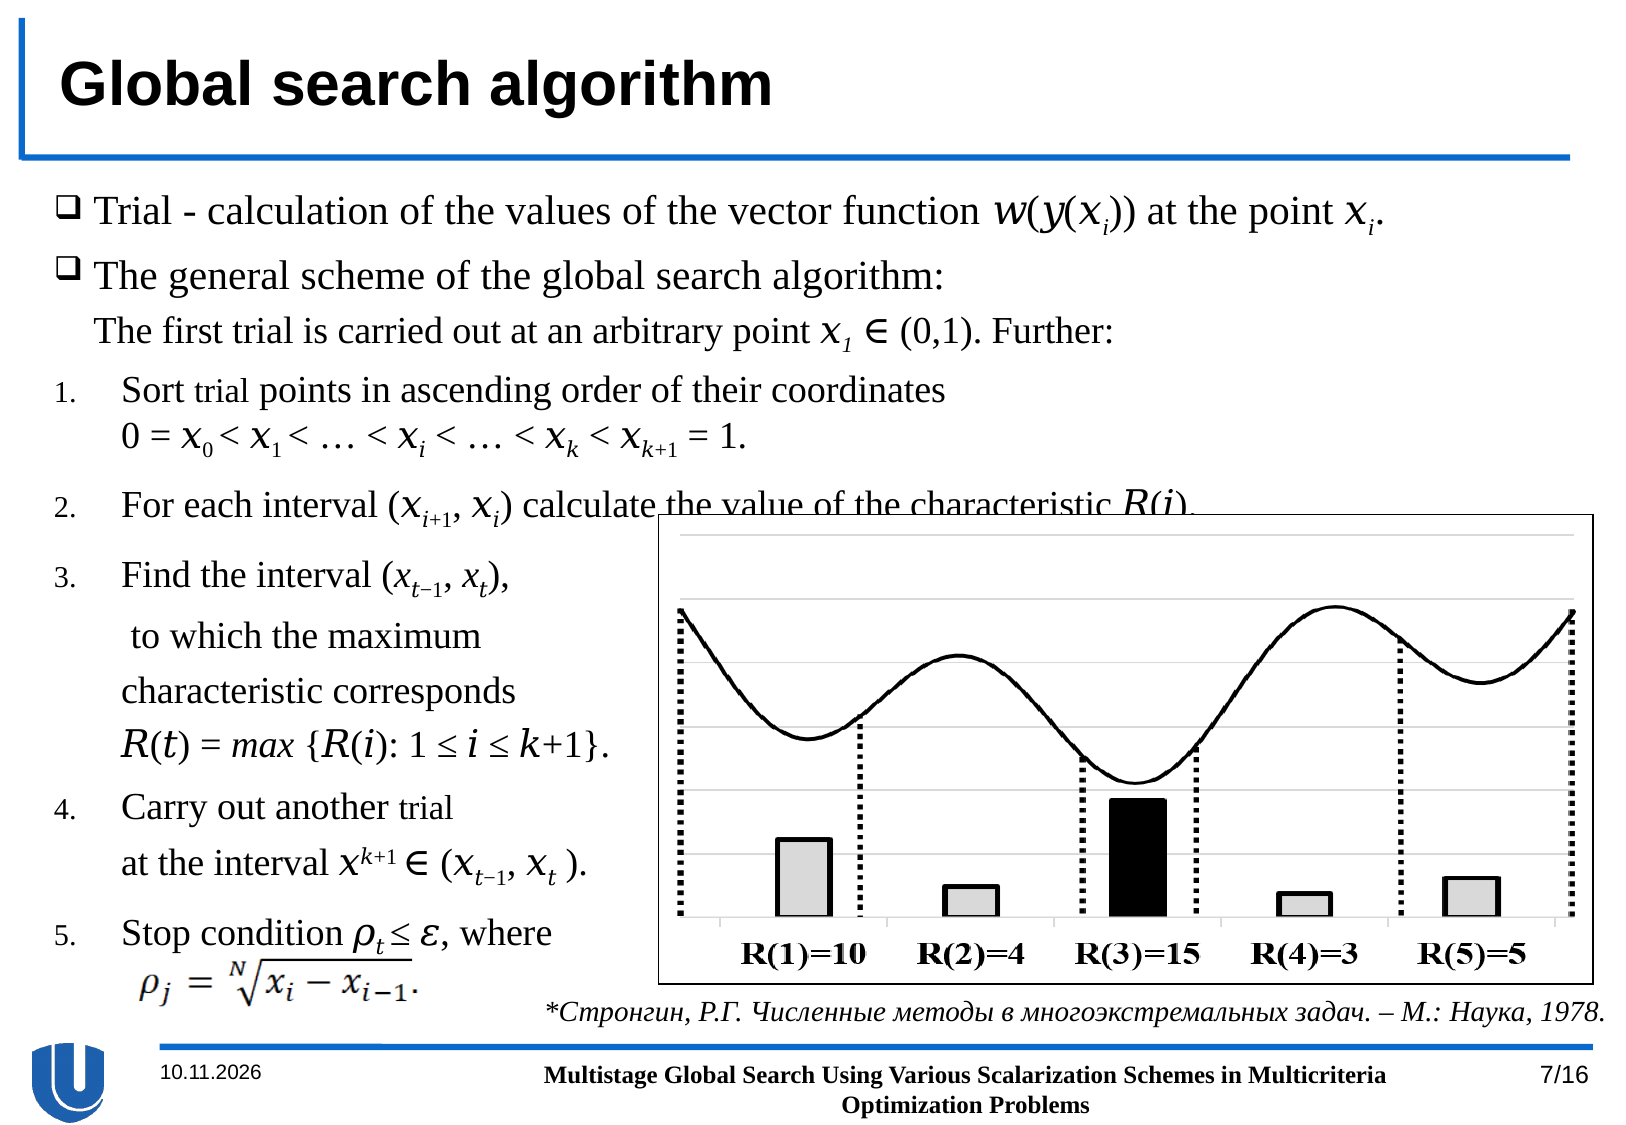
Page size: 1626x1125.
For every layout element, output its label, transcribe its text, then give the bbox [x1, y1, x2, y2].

picture [138, 951, 419, 1012]
footer Multistage Global Search Using Various Scalarization Schemes in Multicriteria Optimization Problems [493, 1051, 1439, 1125]
text_box [0, 0, 1625, 75]
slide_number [144, 1051, 482, 1125]
list Trial - calculation of the values of the vector function 𝑤(𝑦(𝑥i)) at the point 𝑥i. The general scheme of the global search algorithm: The first trial is carried out at an arbitrary point 𝑥1 ∈ (0,1). Further: Sort trial points in ascending order of their coordinates 0 = 𝑥0 < 𝑥1 < … < 𝑥𝑖 < … < 𝑥𝑘 < 𝑥𝑘+1 = 1. For each interval (𝑥𝑖+1, 𝑥𝑖) calculate the value of the characteristic 𝑅(𝑖). Find the interval (x𝑡−1, x𝑡), to which the maximum characteristic corresponds 𝑅(𝑡) = max {𝑅(𝑖): 1 ≤ 𝑖 ≤ 𝑘+1}. Carry out another trial at the interval 𝑥𝑘+1 ∈ (𝑥𝑡−1, 𝑥𝑡 ). Stop condition 𝜌𝑡 ≤ 𝜀, where [38, 175, 1598, 1032]
text_box *Стронгин, Р.Г. Численные методы в многоэкстремальных задач. – М.: Наука, 1978. [529, 984, 1625, 1035]
title Global search algorithm [44, 75, 1598, 127]
slide_number 7/16 [1450, 1051, 1605, 1125]
picture [32, 1043, 104, 1123]
picture [658, 514, 1593, 984]
